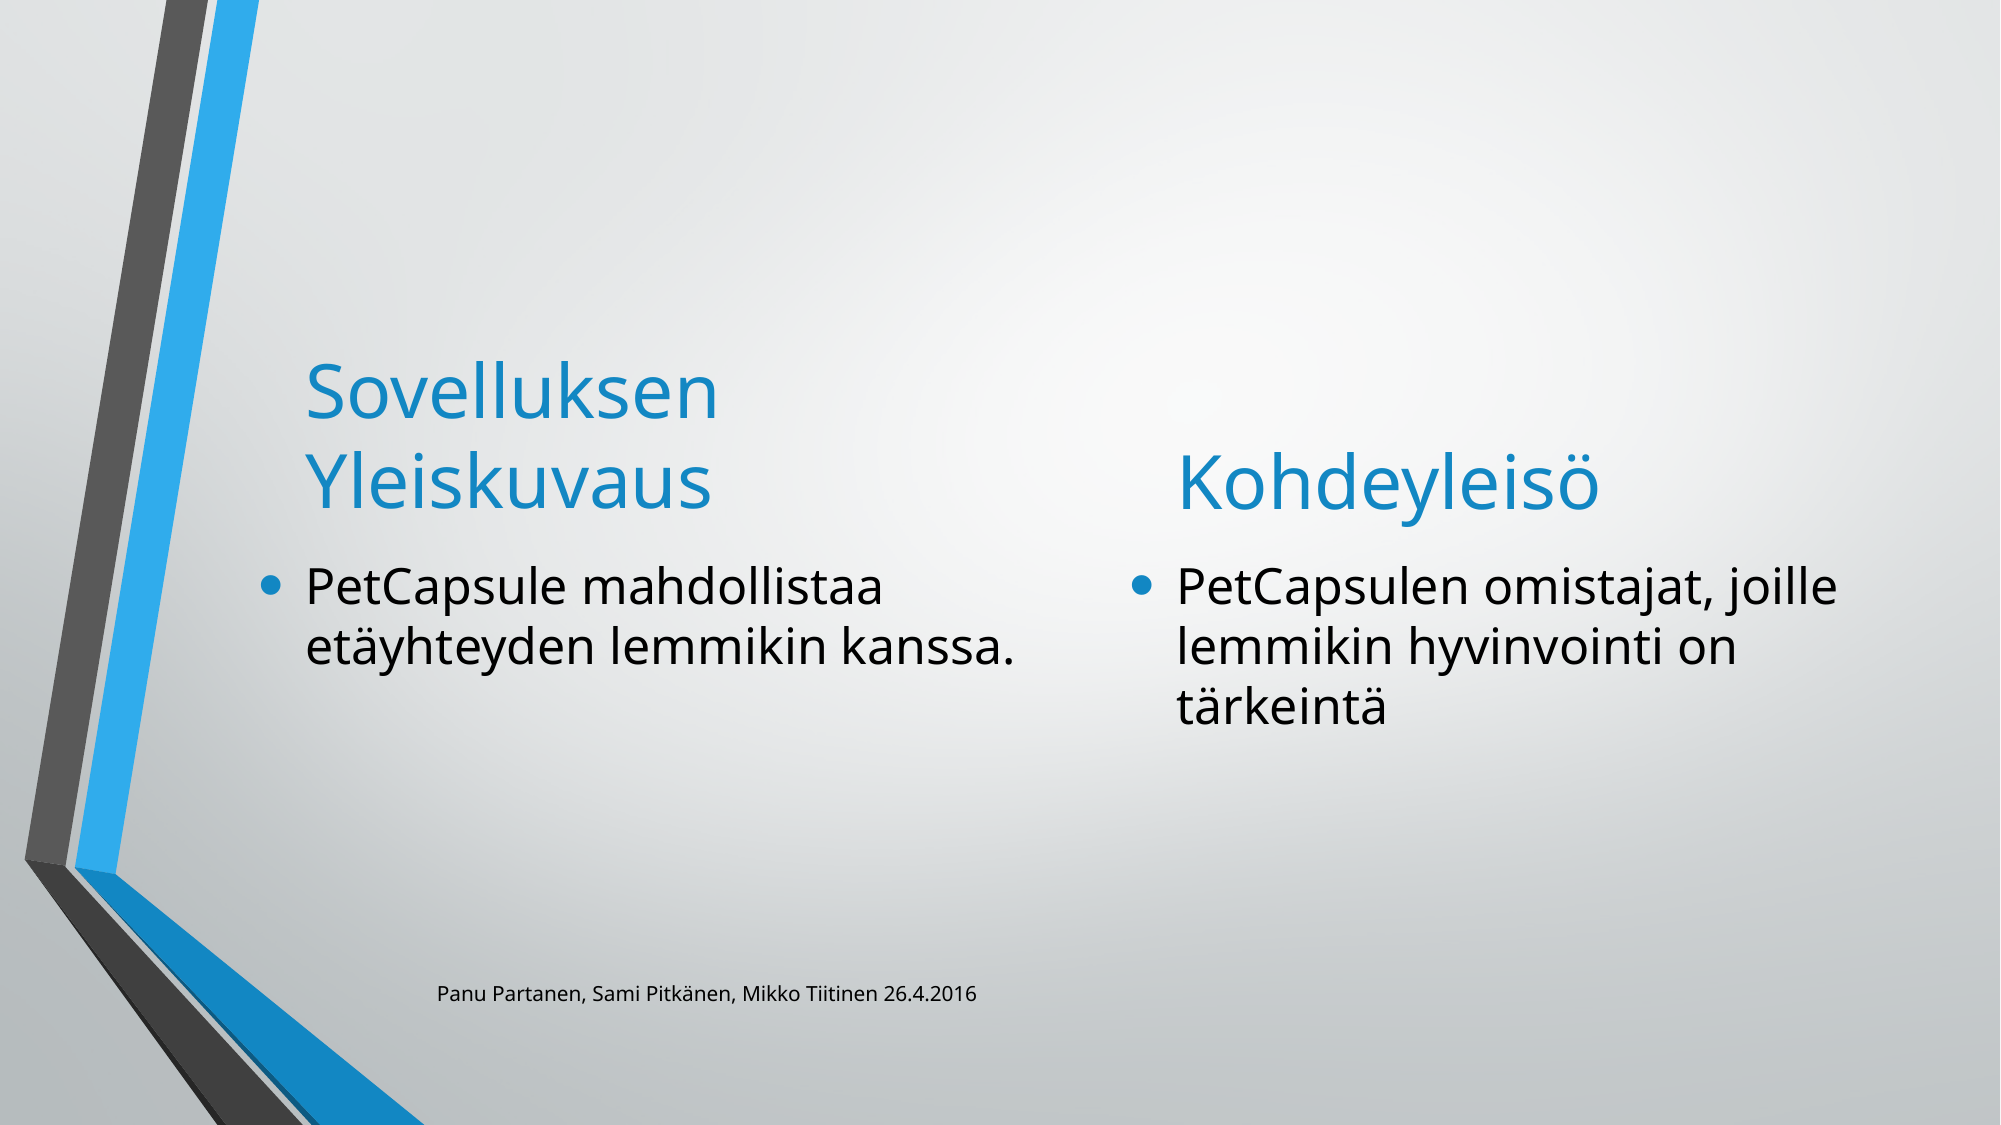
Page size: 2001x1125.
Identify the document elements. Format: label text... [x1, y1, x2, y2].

list PetCapsule mahdollistaa etäyhteyden lemmikin kanssa. [243, 547, 1047, 950]
list Sovelluksen Yleiskuvaus [290, 421, 1084, 531]
list PetCapsulen omistajat, joille lemmikin hyvinvointi on tärkeintä [1114, 547, 1887, 950]
list Kohdeyleisö [1161, 437, 1887, 532]
footer Panu Partanen, Sami Pitkänen, Mikko Tiitinen 26.4.2016 [421, 965, 1584, 1025]
